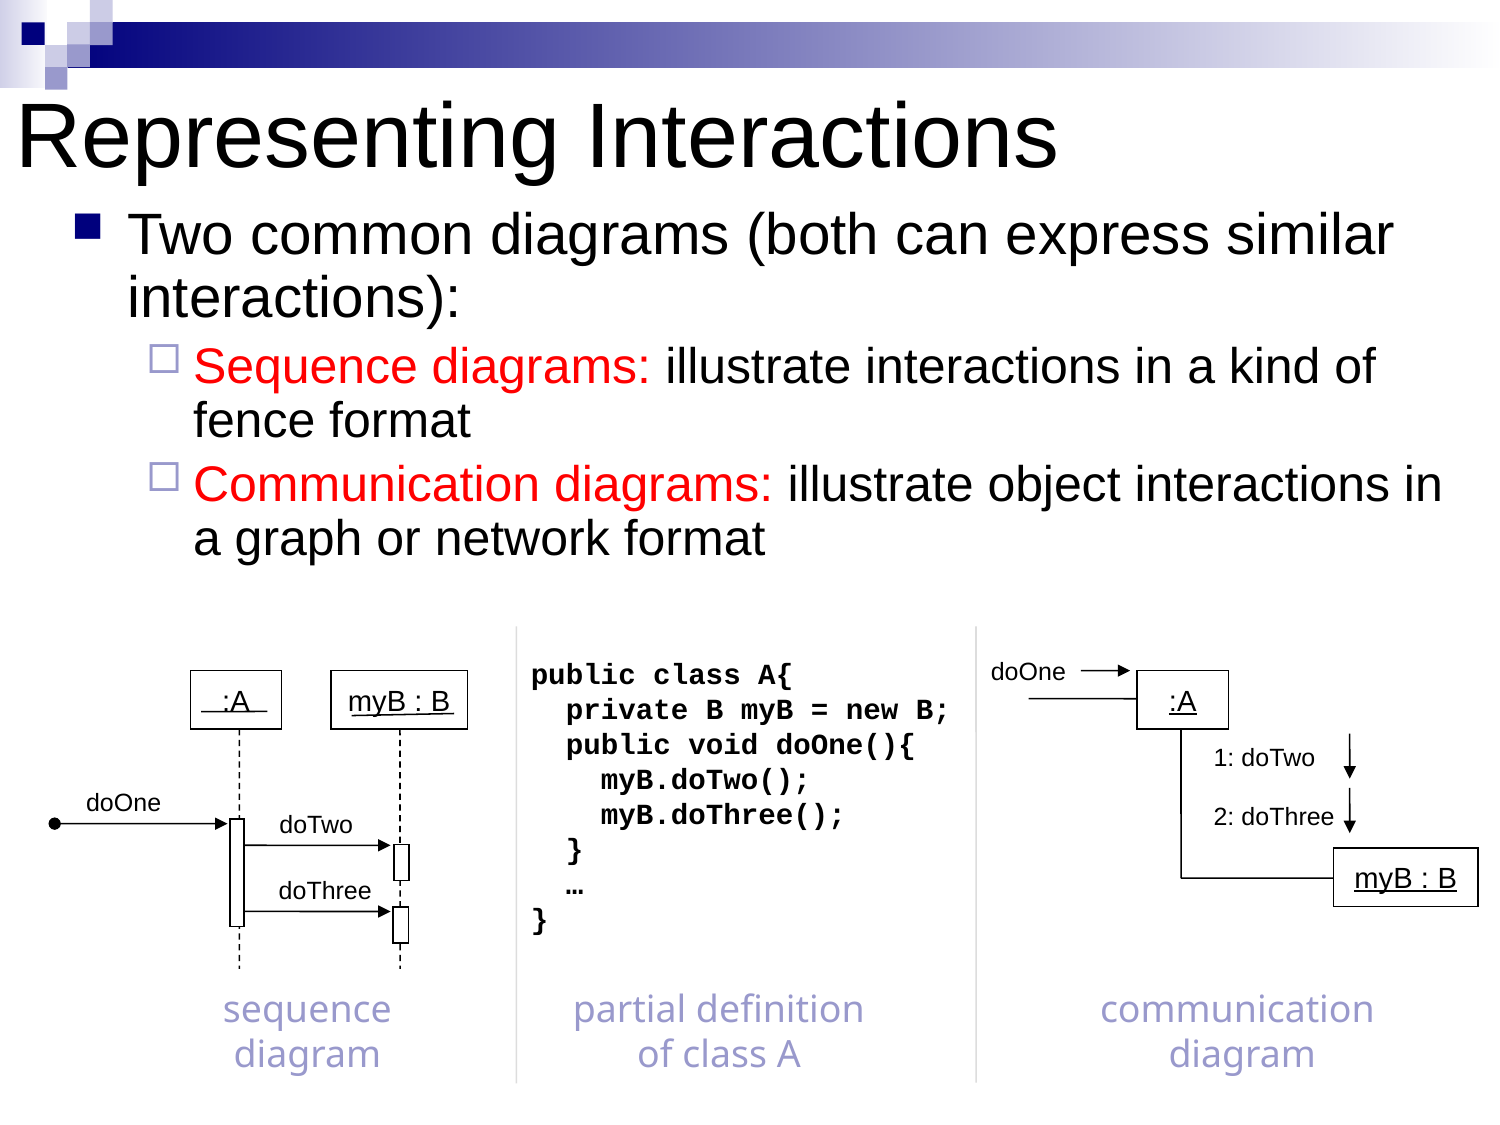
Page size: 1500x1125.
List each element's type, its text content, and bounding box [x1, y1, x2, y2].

text_box sequence diagram [208, 978, 407, 1083]
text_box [516, 647, 966, 1083]
text_box doTwo [264, 801, 369, 846]
text_box [229, 819, 244, 927]
text_box [393, 907, 409, 943]
text_box [393, 844, 410, 881]
text_box :A [190, 670, 282, 730]
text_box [975, 647, 1479, 1084]
title Representing Interactions [0, 37, 1275, 225]
text_box [177, 817, 228, 830]
list Two common diagrams (both can express similar interactions): Sequence diagrams: illustrate interactions in a kind of fence format Communication diagrams: illustrate object interactions in a graph or network format [56, 196, 1484, 627]
text_box [369, 839, 391, 852]
text_box myB : B [331, 670, 468, 730]
text_box doOne [71, 778, 177, 824]
text_box [244, 905, 391, 918]
text_box doThree [263, 867, 387, 911]
text_box [48, 817, 71, 830]
